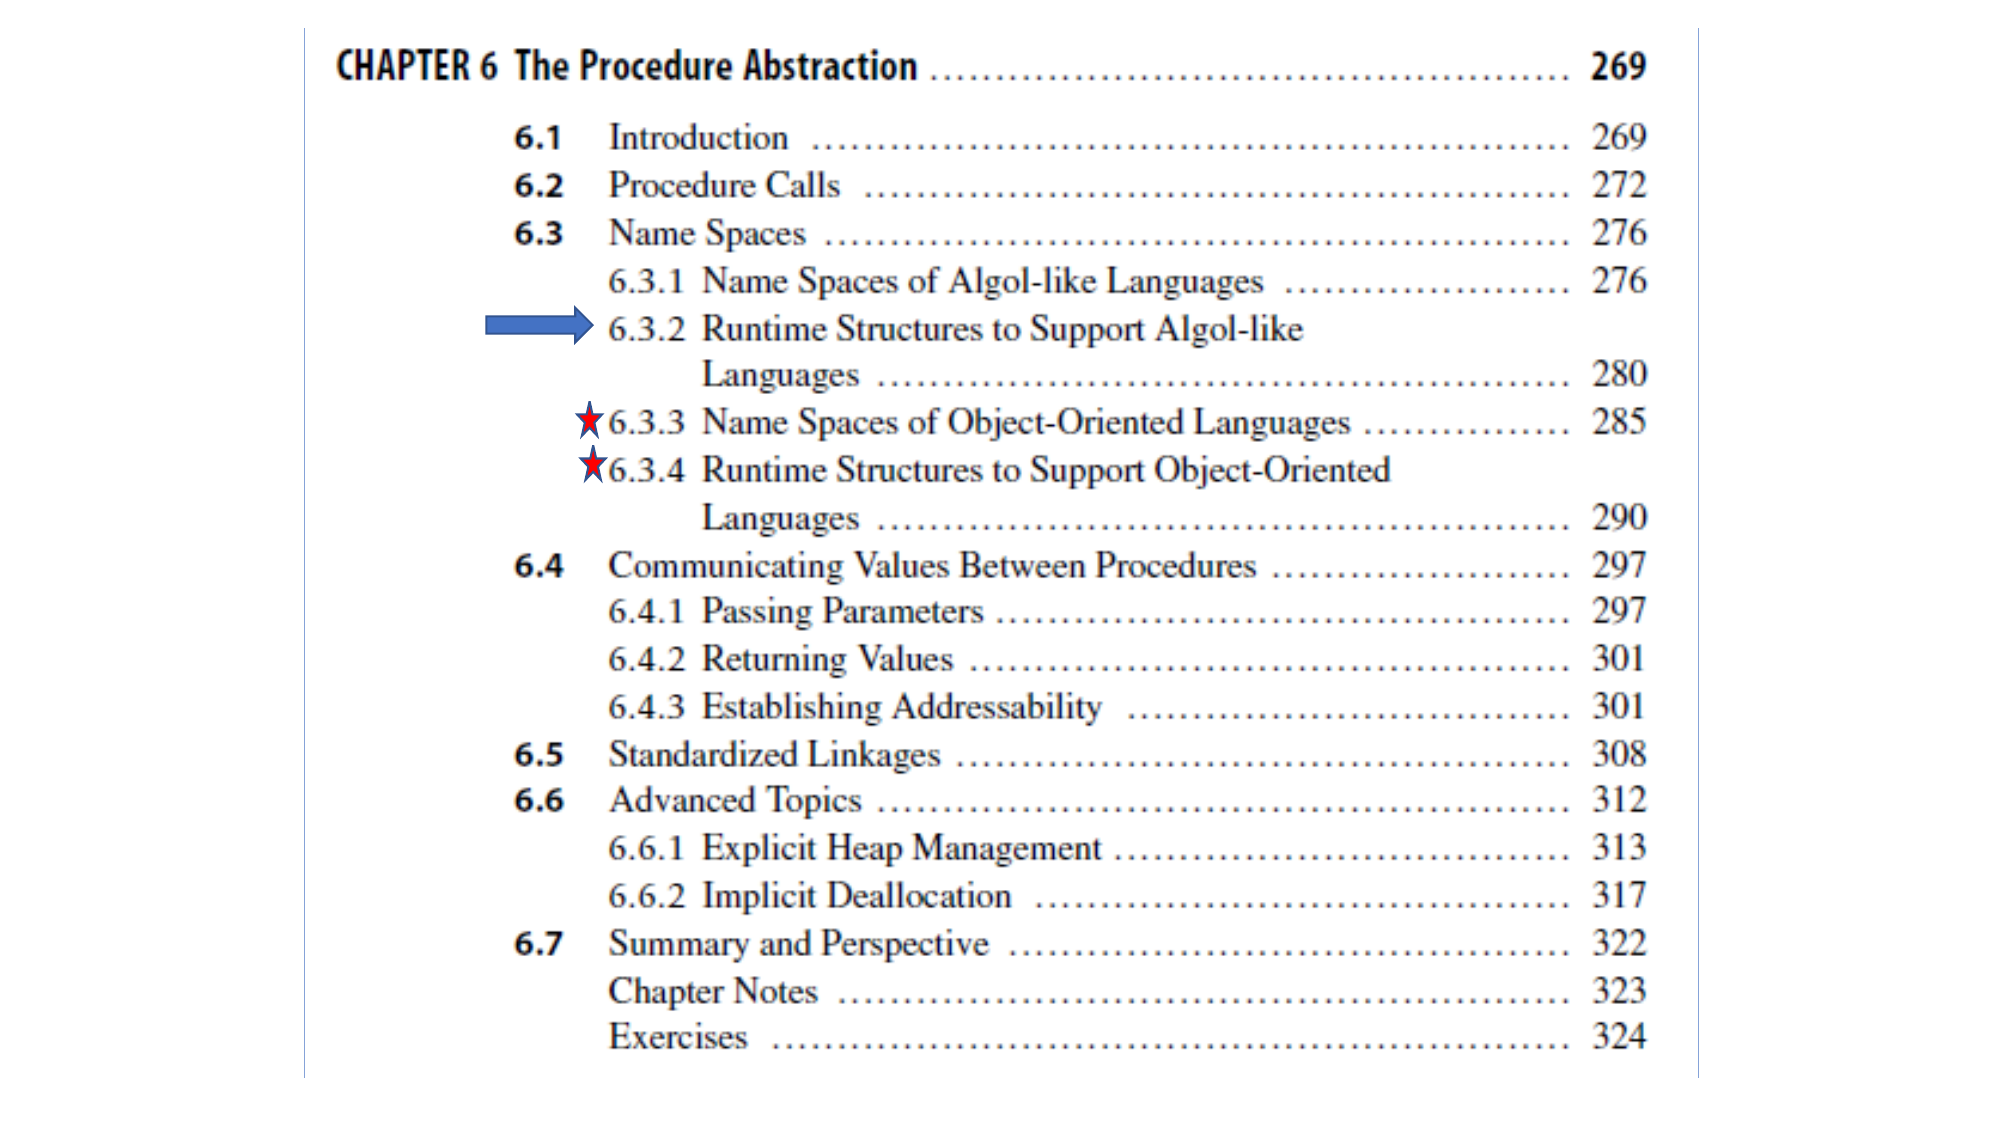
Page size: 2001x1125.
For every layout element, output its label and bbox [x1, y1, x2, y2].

text_box [304, 28, 1699, 1078]
